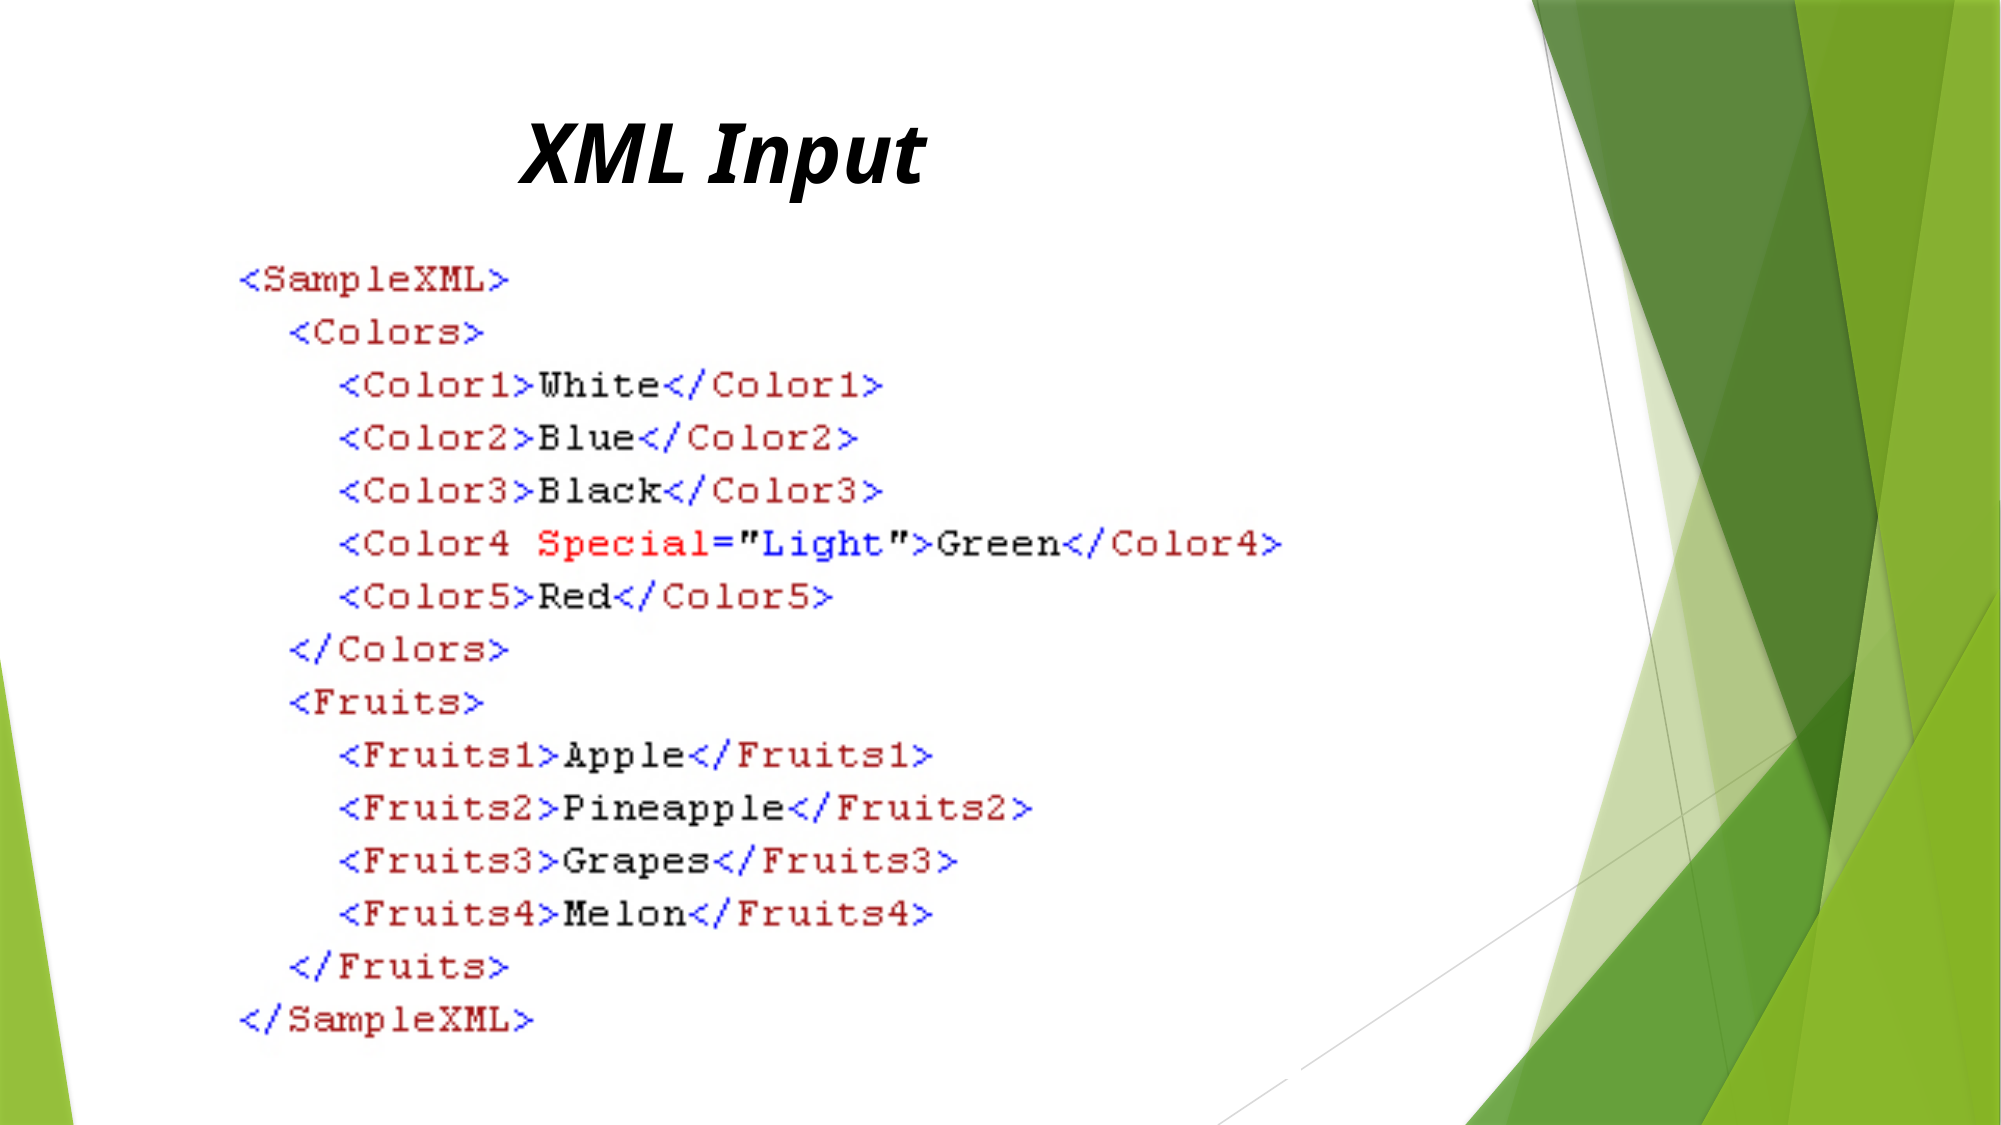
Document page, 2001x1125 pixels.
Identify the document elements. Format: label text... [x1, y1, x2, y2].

picture [235, 260, 1302, 1079]
text_box XML Input [499, 92, 950, 208]
